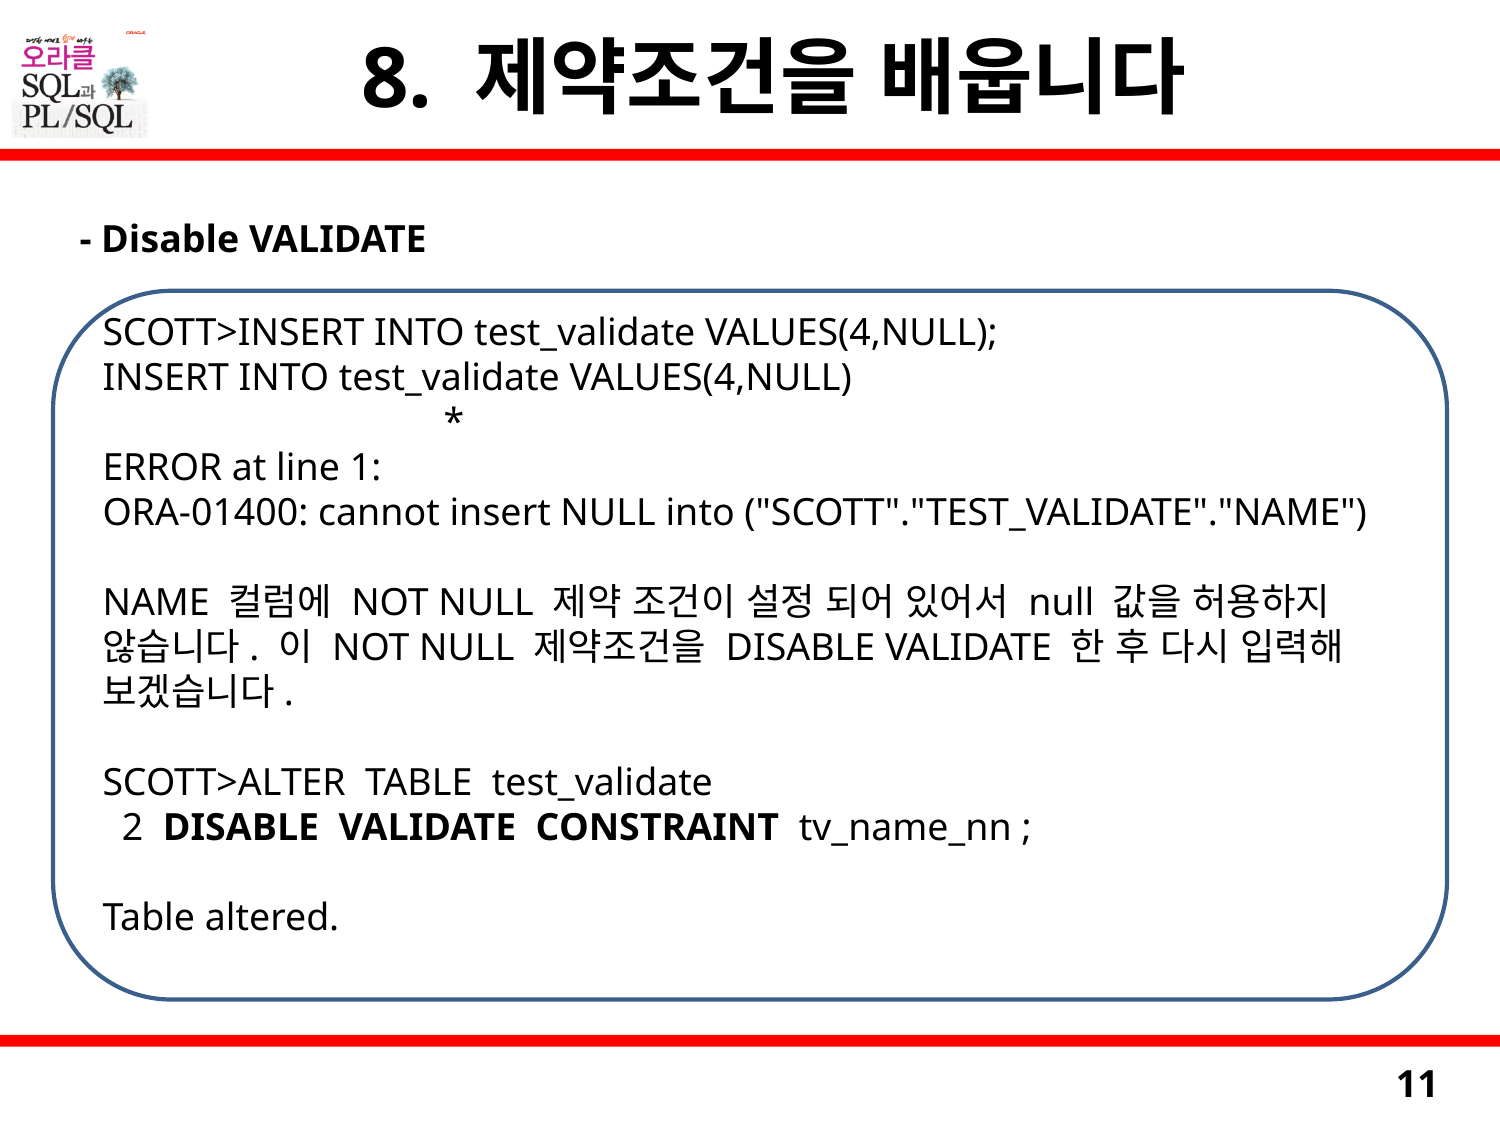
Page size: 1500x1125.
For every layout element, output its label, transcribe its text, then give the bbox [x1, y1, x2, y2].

text_box - Disable VALIDATE [63, 194, 1012, 281]
picture [11, 19, 148, 138]
text_box [0, 1033, 1500, 1049]
text_box 8. 제약조건을 배웁니다 [204, 0, 1343, 151]
text_box [0, 147, 1500, 163]
text_box 11 [1362, 1056, 1473, 1108]
text_box SCOTT>INSERT INTO test_validate VALUES(4,NULL); INSERT INTO test_validate VALUES(4,NULL) * ERROR at line 1: ORA-01400: cannot insert NULL into ("SCOTT"."TEST_VALIDATE"."NAME") NAME 컬럼에 NOT NULL 제약 조건이 설정 되어 있어서 null 값을 허용하지 않습니다. 이 NOT NULL 제약조건을 DISABLE VALIDATE 한 후 다시 입력해 보겠습니다. SCOTT>ALTER TABLE test_validate 2 DISABLE VALIDATE CONSTRAINT tv_name_nn ; Table altered. [50, 288, 1450, 1002]
